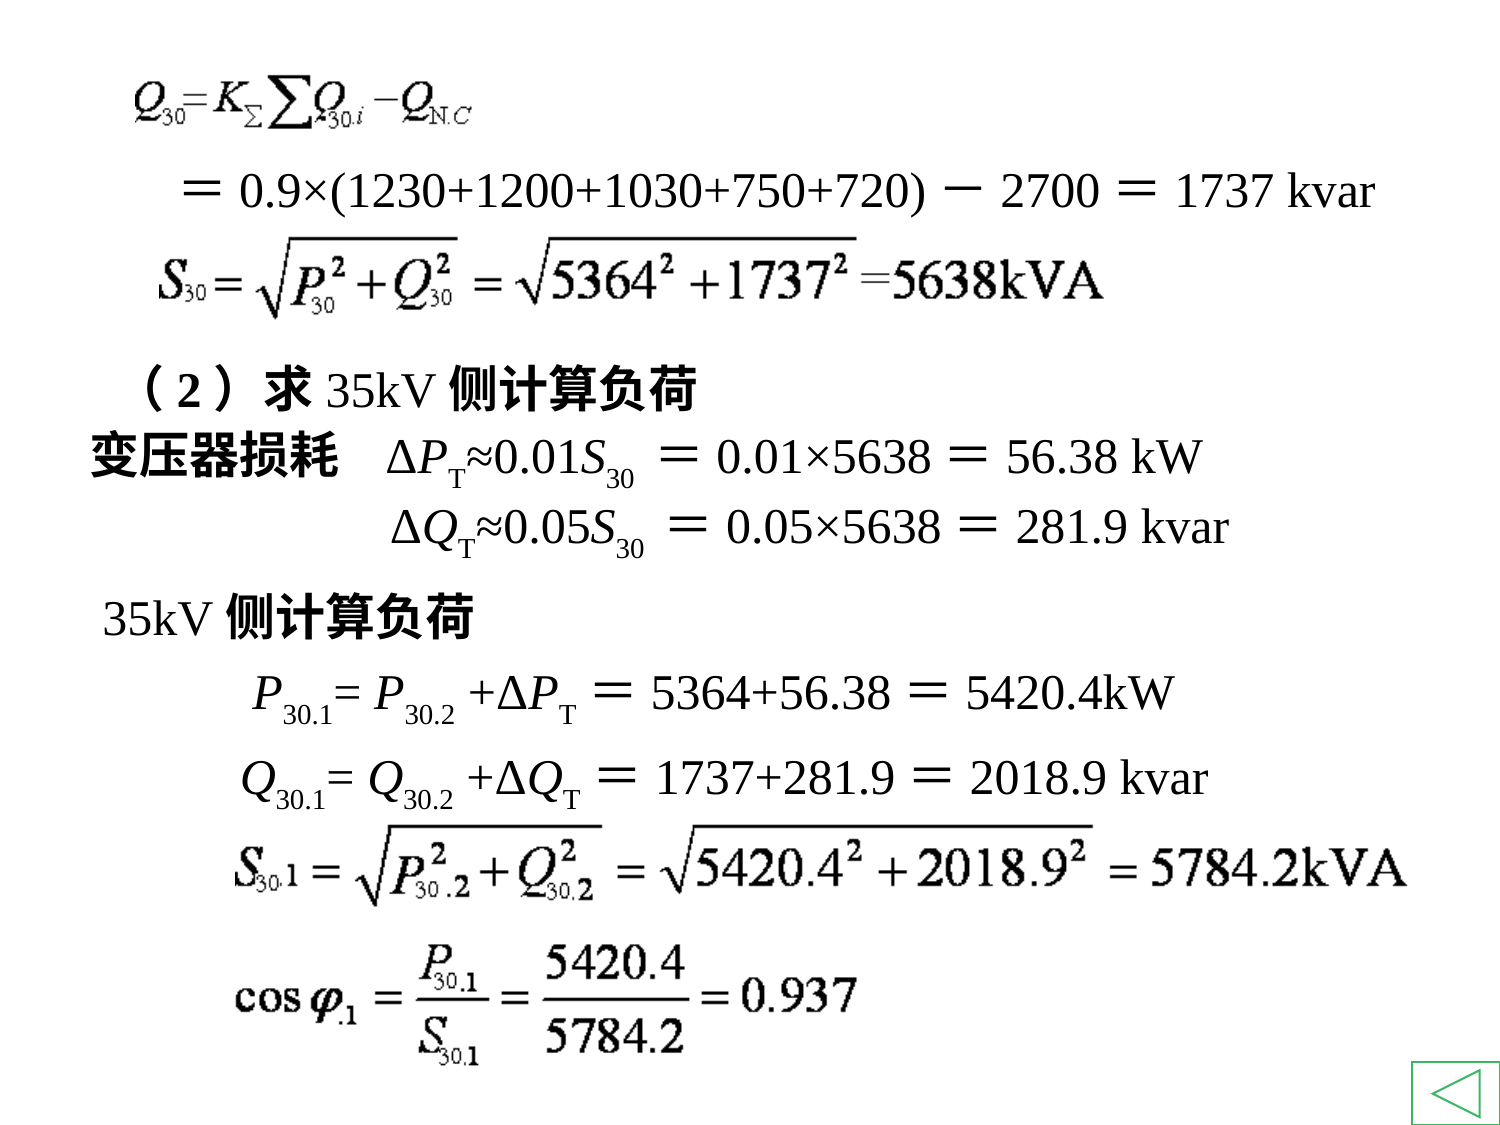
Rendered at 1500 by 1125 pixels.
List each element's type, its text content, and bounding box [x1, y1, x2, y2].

text_box ＝0.9×(1230+1200+1030+750+720)－2700＝1737 kvar [162, 149, 1450, 225]
text_box （2）求35kV侧计算负荷 [99, 349, 1000, 415]
picture [234, 822, 1412, 928]
text_box [1412, 1062, 1500, 1125]
picture [229, 940, 875, 1087]
picture [135, 66, 478, 151]
text_box 35kV侧计算负荷 P30.1= P30.2 +ΔPT＝5364+56.38＝5420.4kW Q30.1= Q30.2 +ΔQT＝1737+281.9＝2018.9 kvar [87, 574, 1438, 823]
text_box 变压器损耗 ΔPT≈0.01S30 ＝0.01×5638＝56.38 kW ΔQT≈0.05S30 ＝0.05×5638＝281.9 kvar [74, 415, 1425, 573]
picture [159, 231, 1129, 340]
